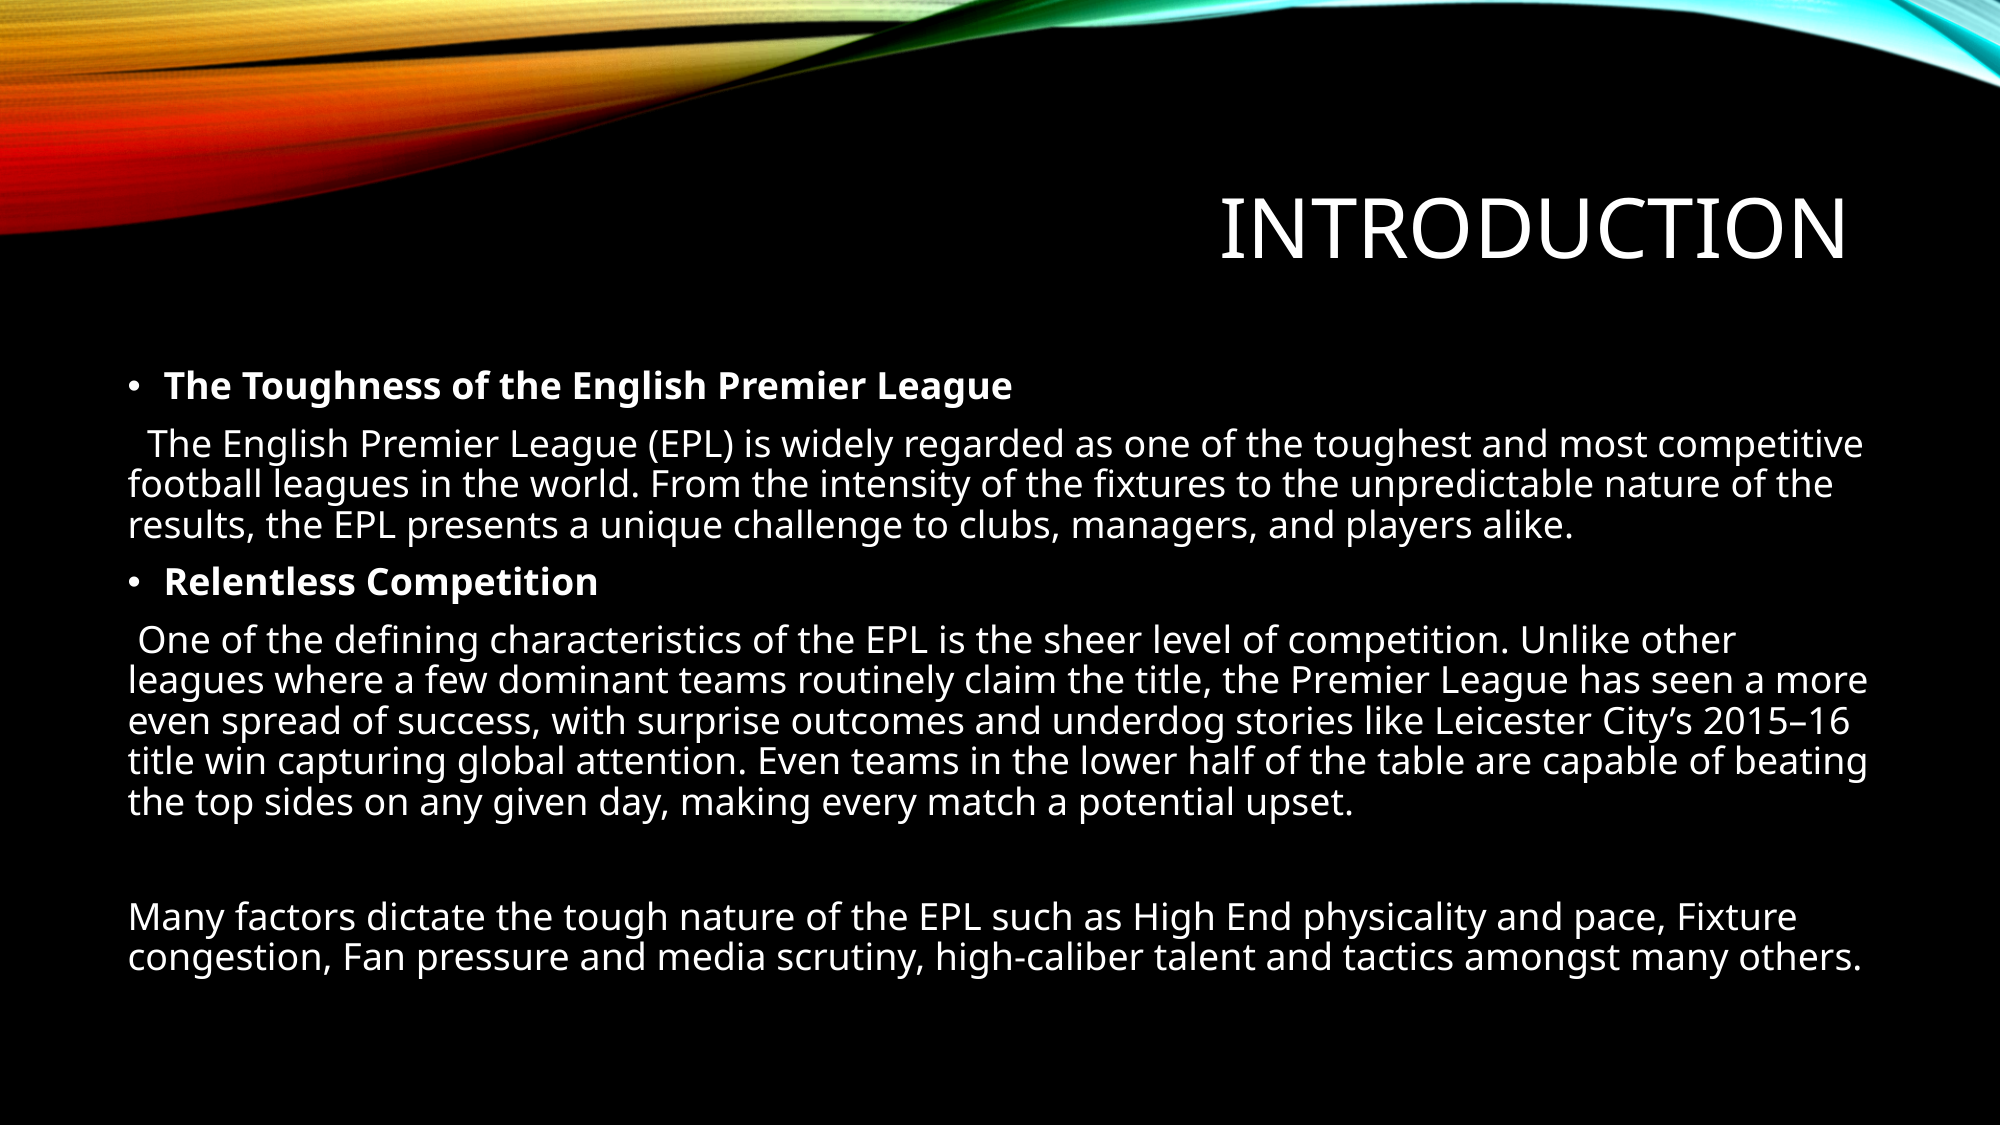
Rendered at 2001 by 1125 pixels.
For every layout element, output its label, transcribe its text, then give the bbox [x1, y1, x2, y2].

title INTRODUCTION [474, 125, 1888, 338]
list The Toughness of the English Premier League The English Premier League (EPL) is widely regarded as one of the toughest and most competitive football leagues in the world. From the intensity of the fixtures to the unpredictable nature of the results, the EPL presents a unique challenge to clubs, managers, and players alike. Relentless Competition One of the defining characteristics of the EPL is the sheer level of competition. Unlike other leagues where a few dominant teams routinely claim the title, the Premier League has seen a more even spread of success, with surprise outcomes and underdog stories like Leicester City’s 2015–16 title win capturing global attention. Even teams in the lower half of the table are capable of beating the top sides on any given day, making every match a potential upset. Many factors dictate the tough nature of the EPL such as High End physicality and pace, Fixture congestion, Fan pressure and media scrutiny, high-caliber talent and tactics amongst many others. [112, 360, 1888, 1021]
picture [0, 0, 2000, 237]
